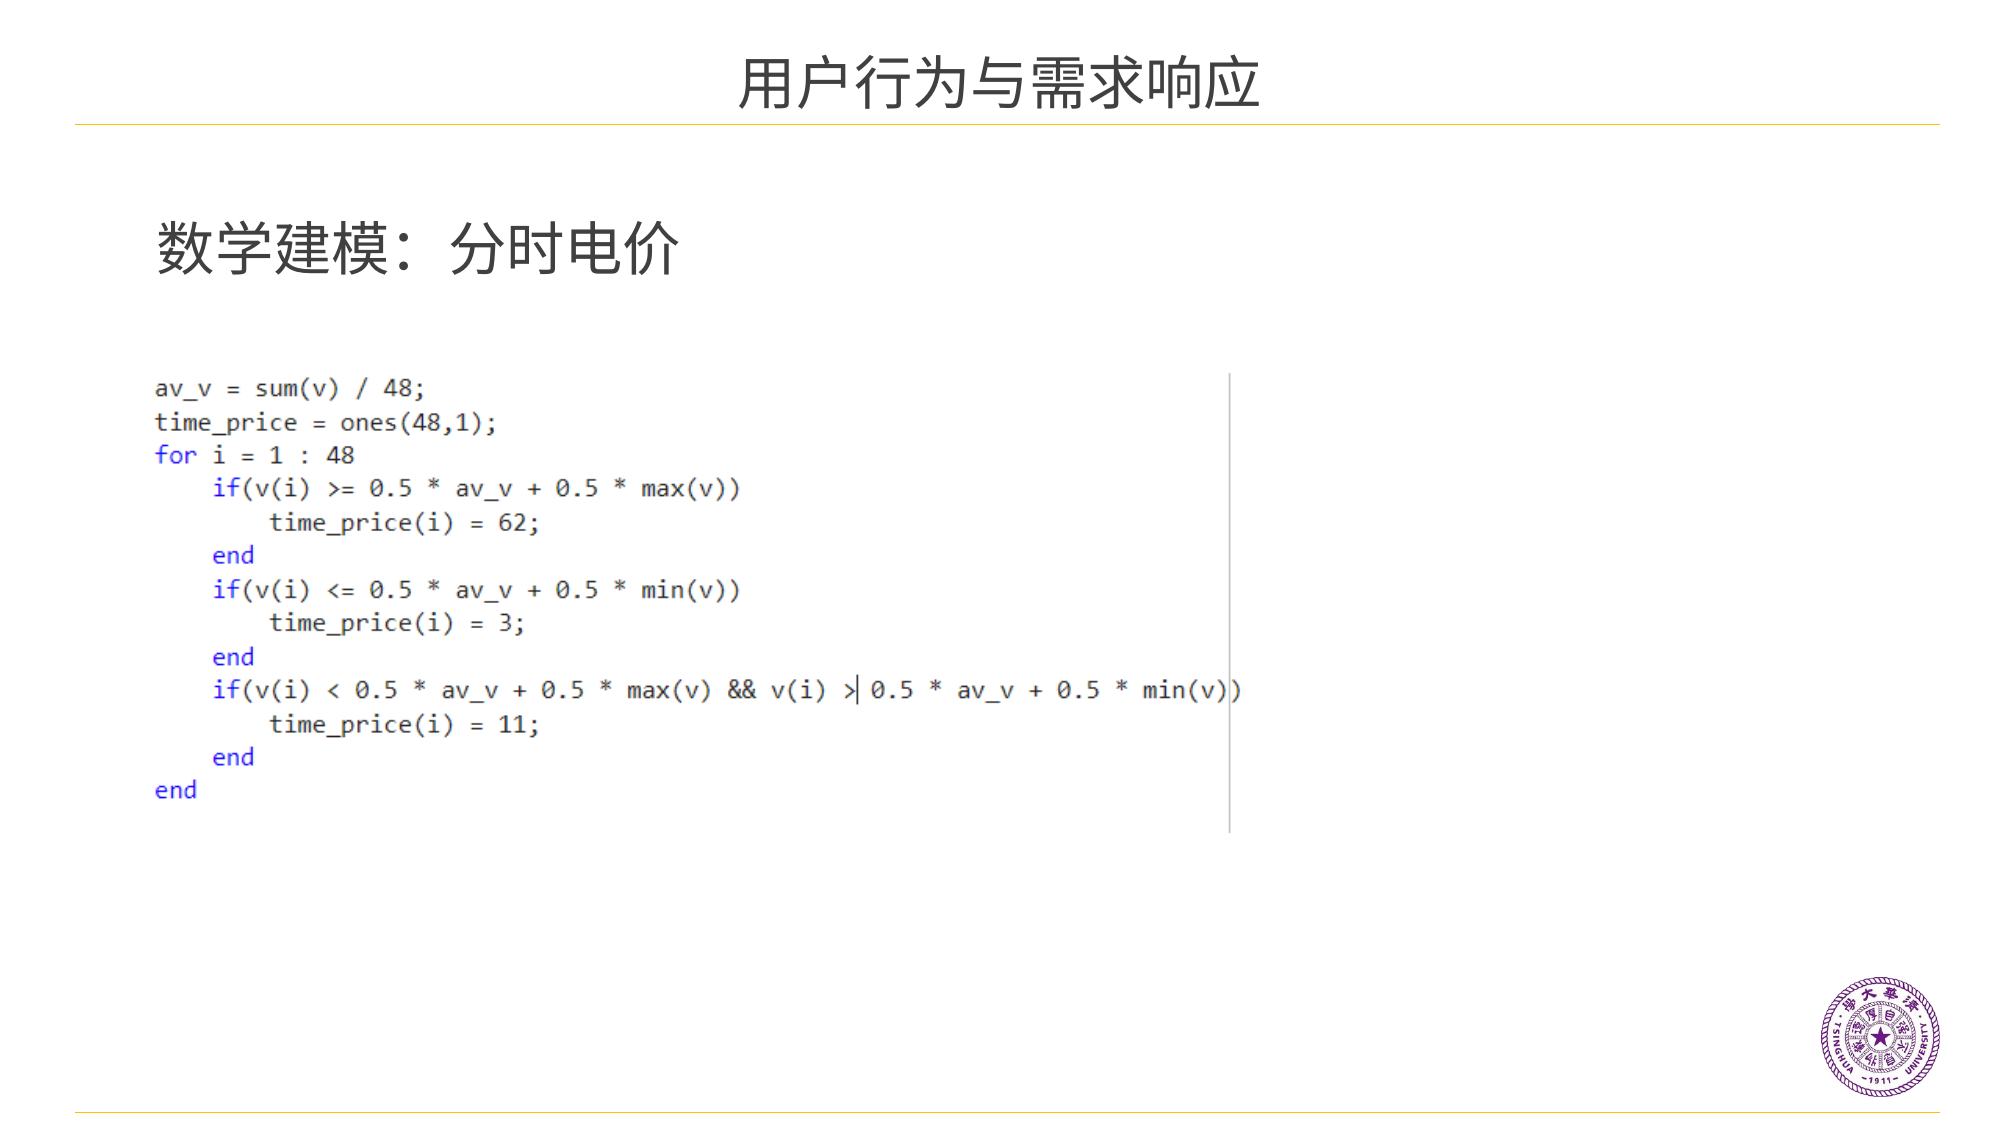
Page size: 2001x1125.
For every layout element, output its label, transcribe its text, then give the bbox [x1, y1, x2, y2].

picture [142, 373, 1251, 833]
text_box 用户行为与需求响应 [669, 39, 1331, 124]
picture [1818, 974, 1942, 1099]
text_box 数学建模：分时电价 [142, 204, 833, 290]
